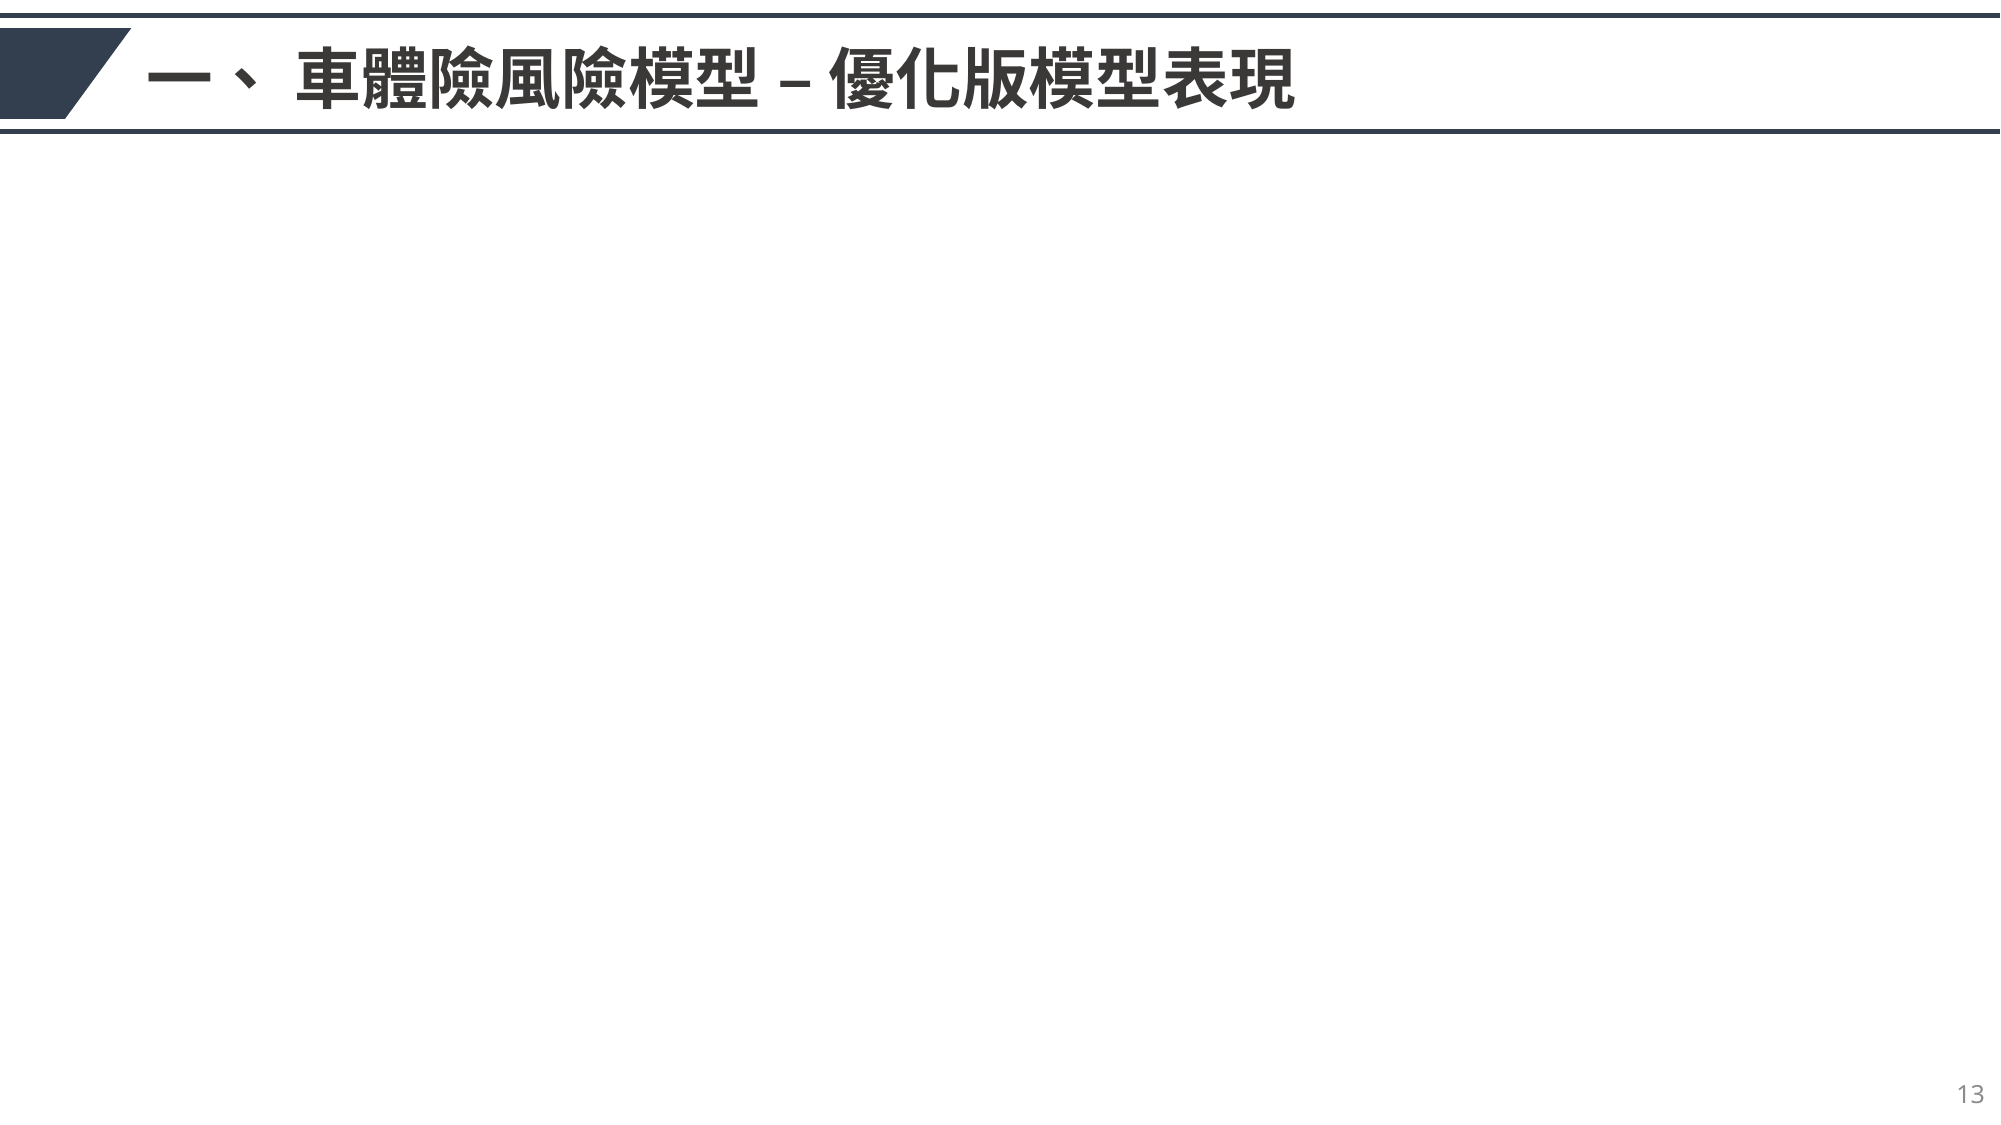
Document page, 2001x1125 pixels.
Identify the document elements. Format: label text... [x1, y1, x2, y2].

text_box [0, 27, 134, 120]
text_box 一、 車體險風險模型 – 優化版模型表現 [131, 28, 1550, 124]
slide_number 13 [1550, 1065, 2000, 1125]
